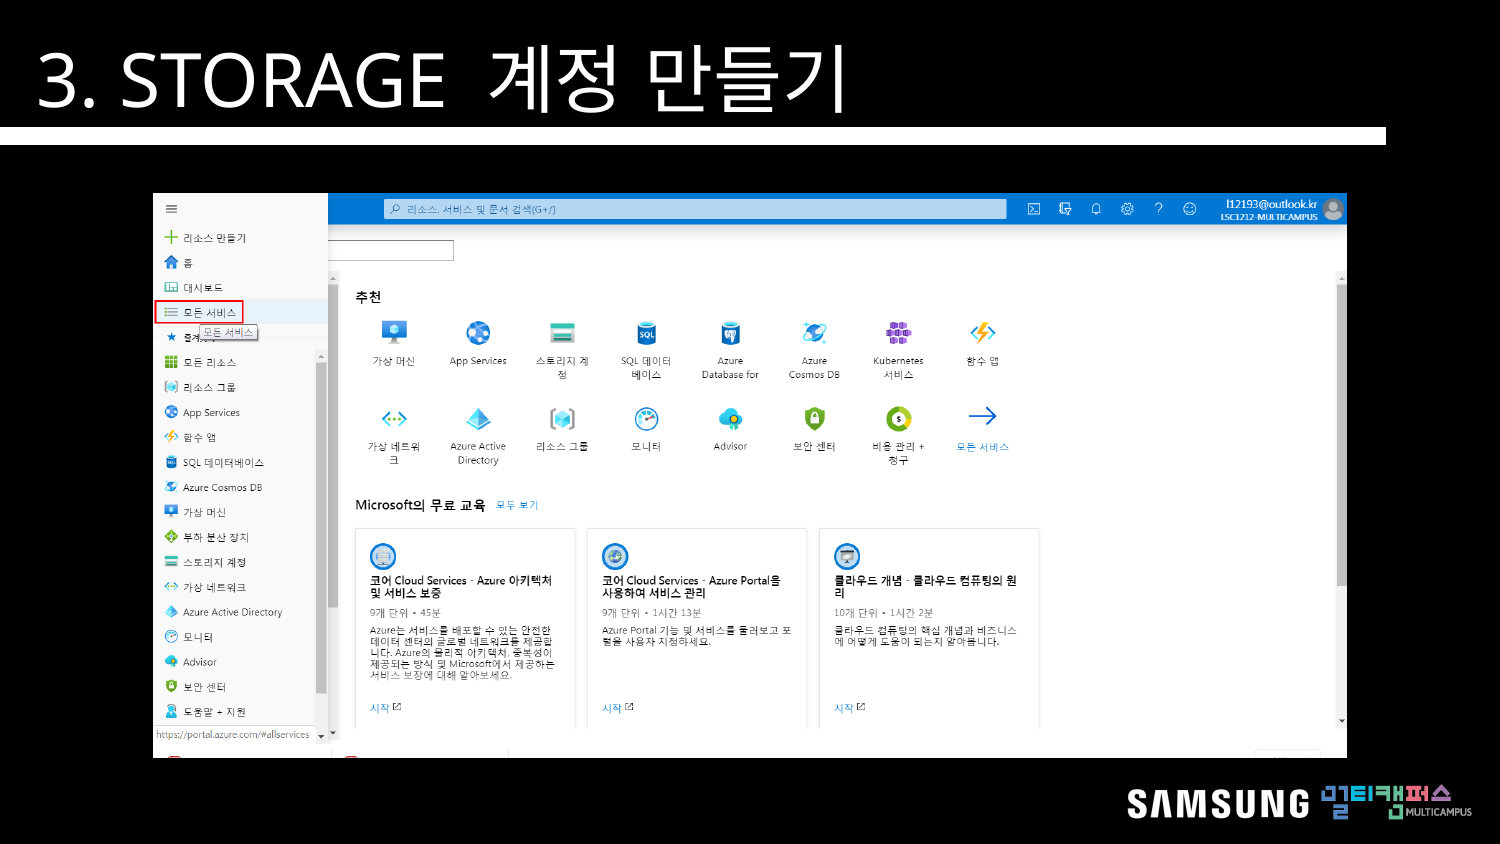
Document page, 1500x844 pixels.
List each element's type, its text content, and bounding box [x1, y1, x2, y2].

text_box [1126, 781, 1475, 823]
text_box 3. STORAGE 계정 만들기 [21, 17, 894, 117]
picture [153, 193, 1348, 758]
